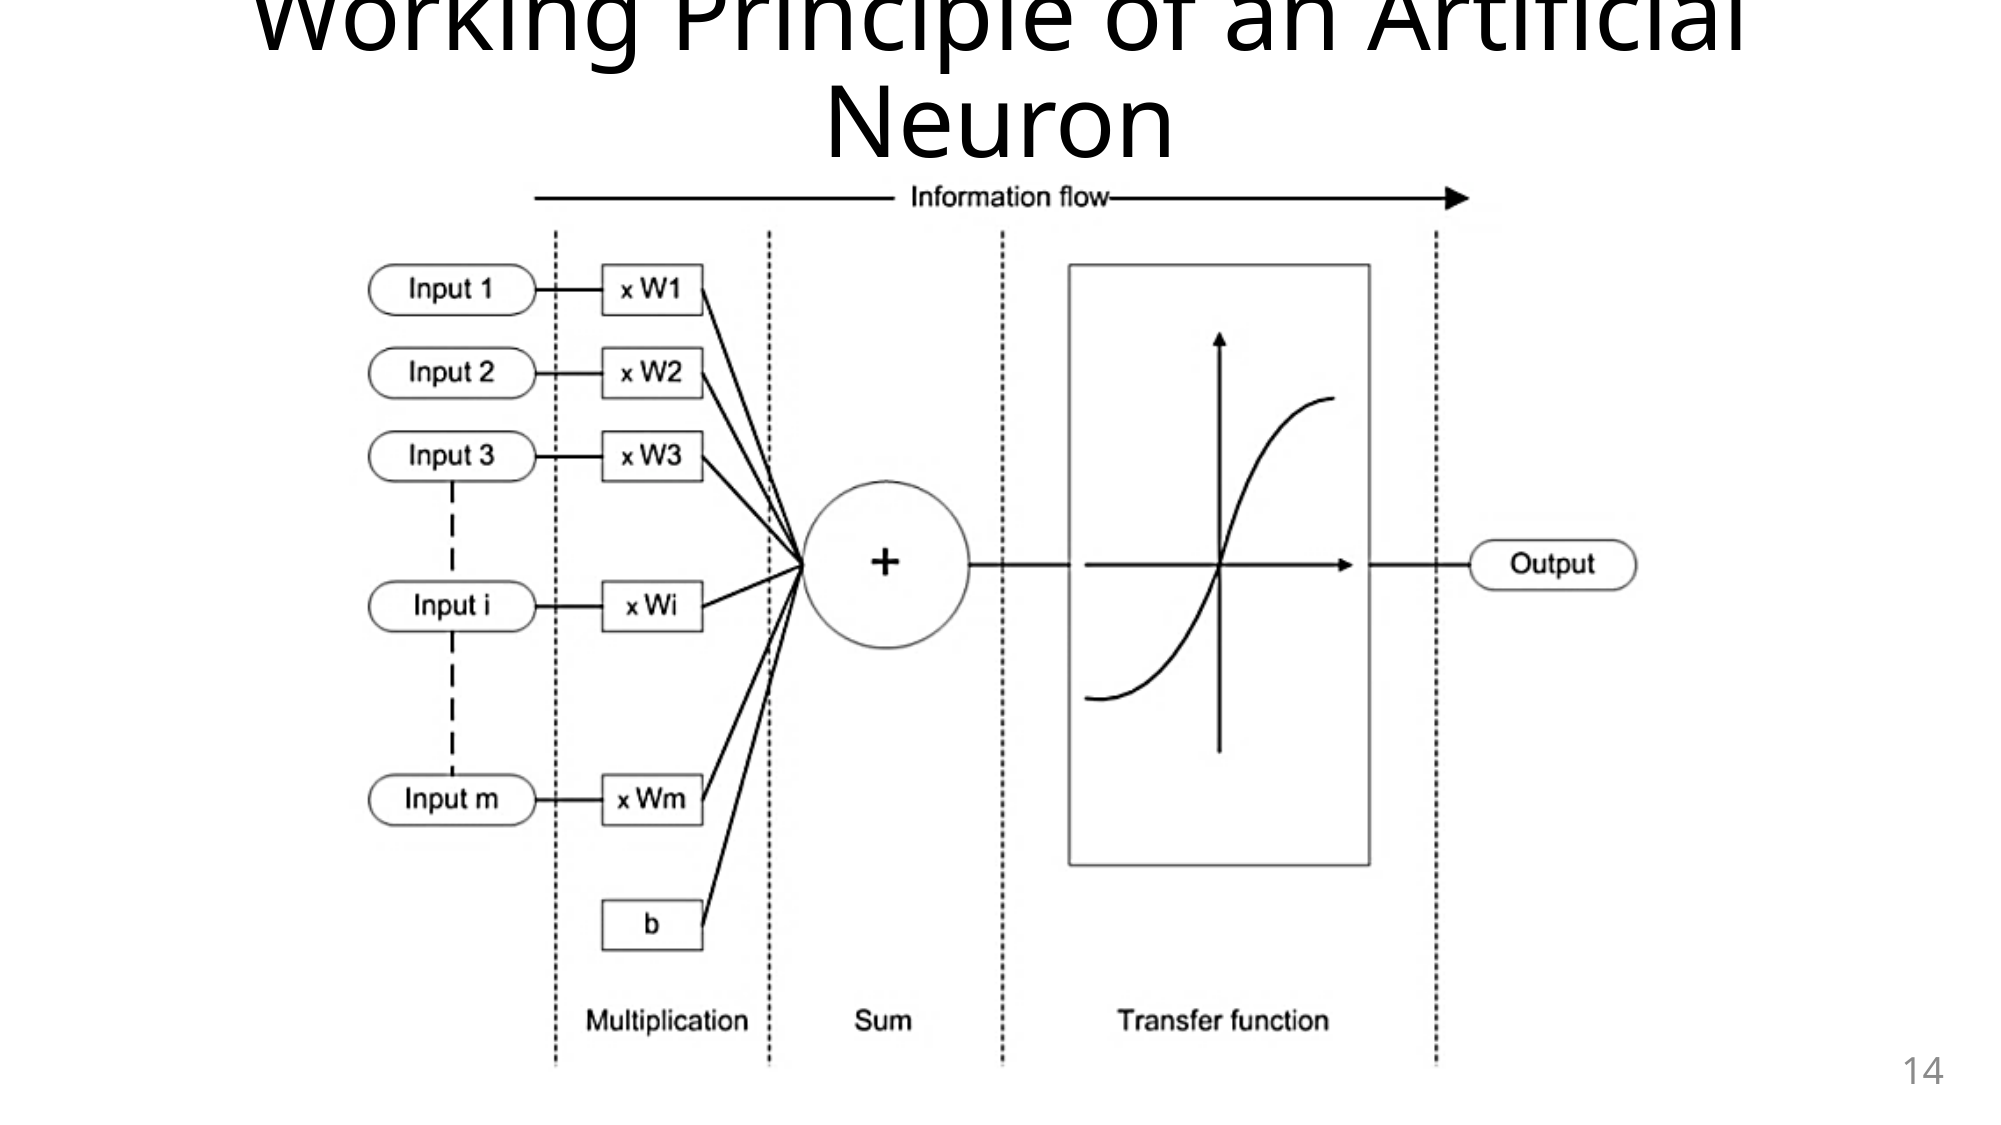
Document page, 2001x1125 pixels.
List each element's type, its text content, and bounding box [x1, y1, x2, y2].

picture [349, 176, 1651, 1072]
title Working Principle of an Artificial Neuron [137, 0, 1863, 144]
slide_number 14 [1836, 1042, 1960, 1103]
